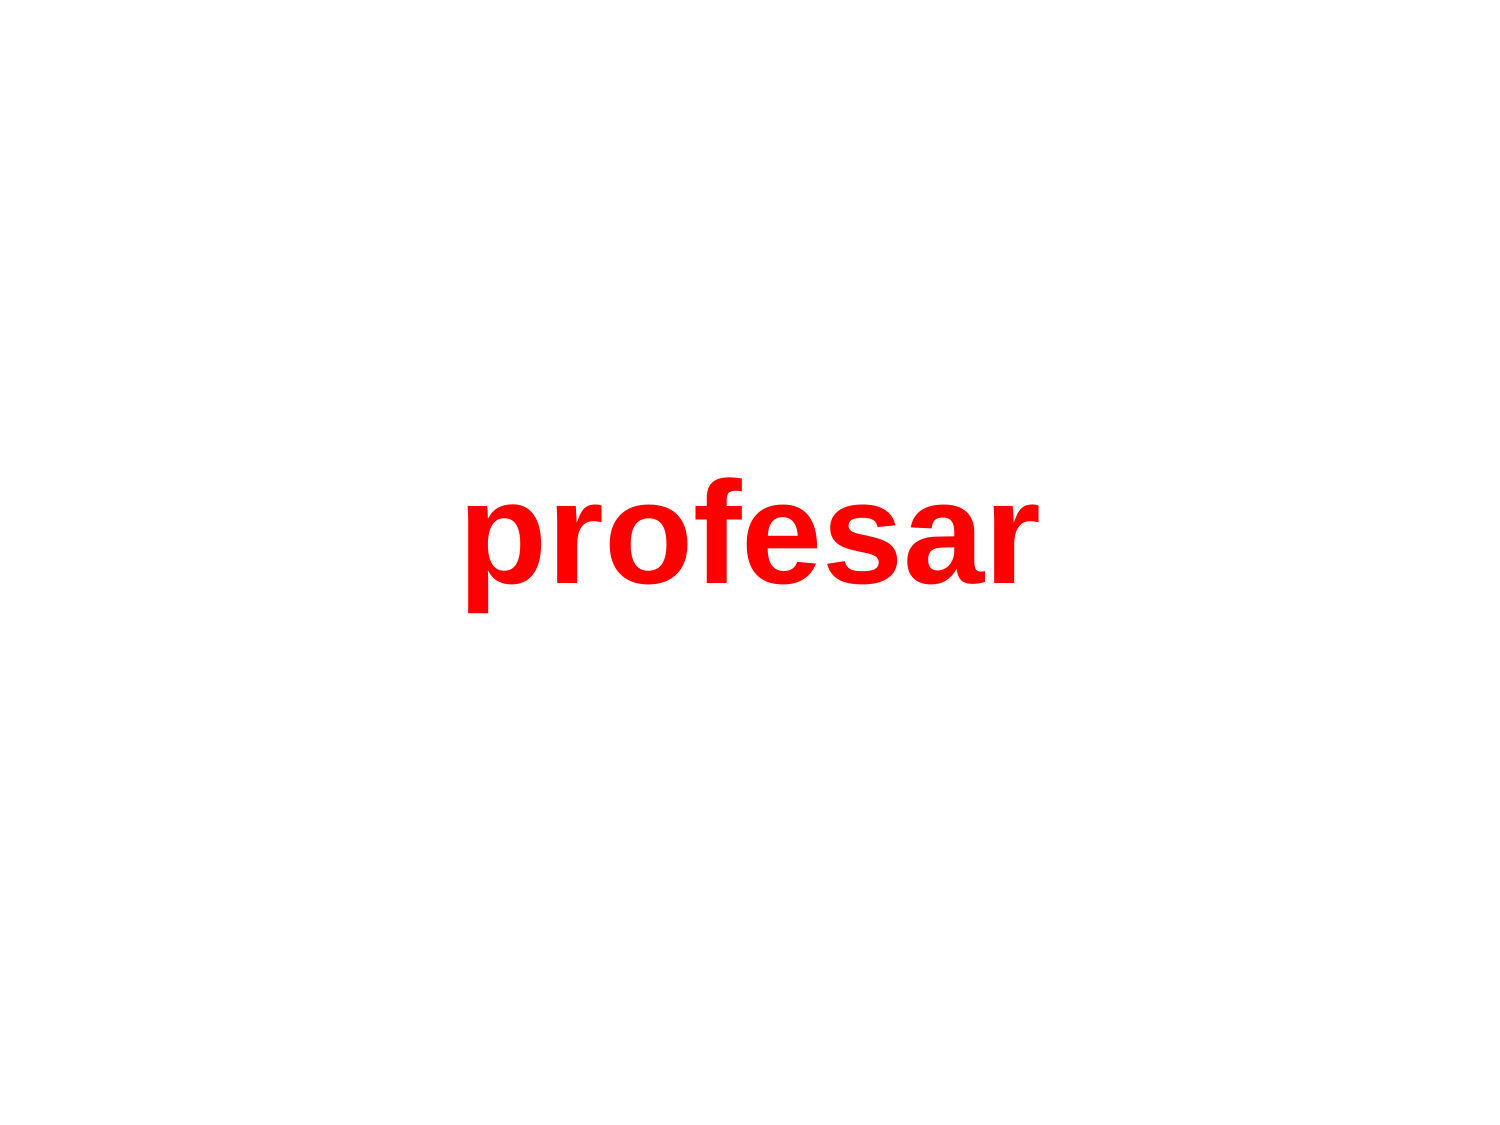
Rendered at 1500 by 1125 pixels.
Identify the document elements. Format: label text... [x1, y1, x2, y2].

title profesar [112, 349, 1388, 591]
